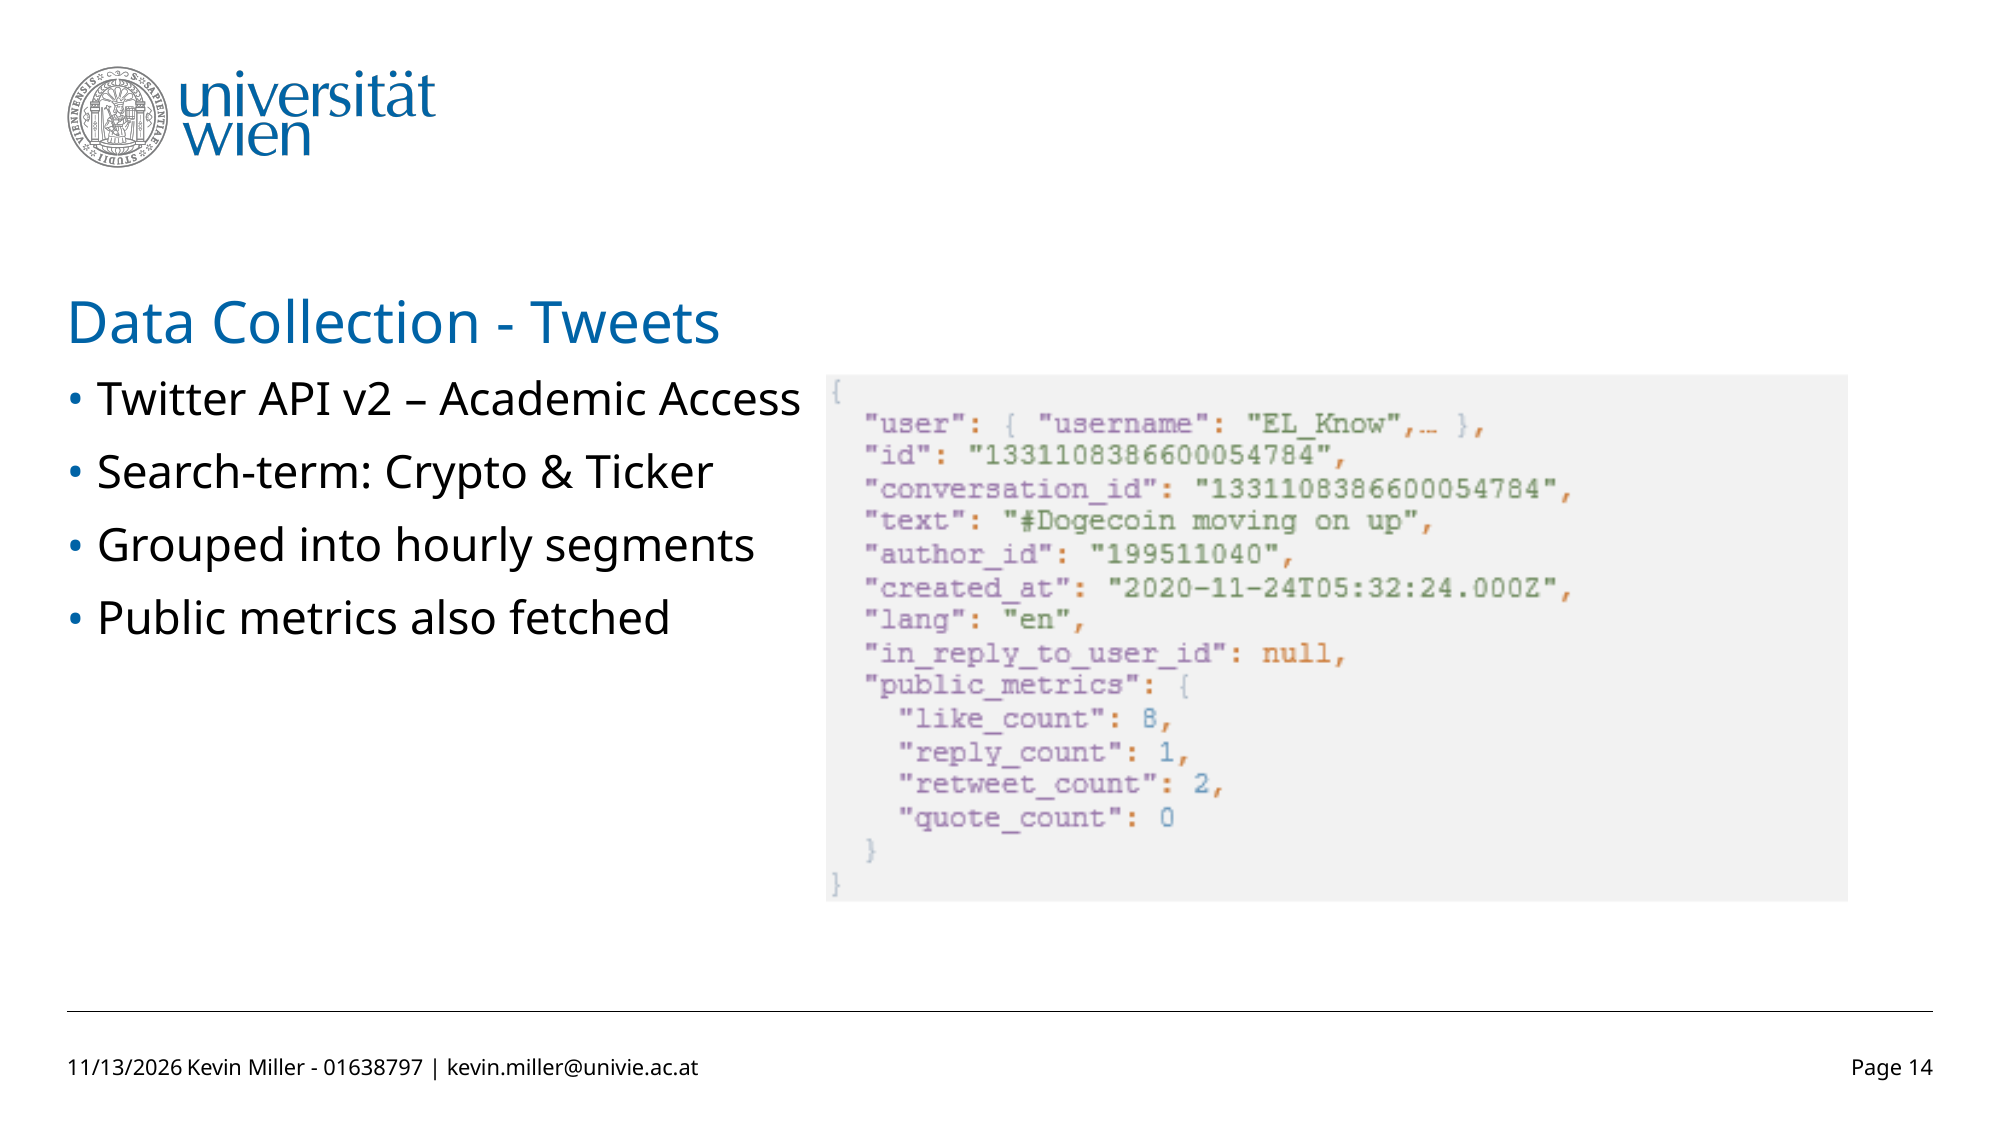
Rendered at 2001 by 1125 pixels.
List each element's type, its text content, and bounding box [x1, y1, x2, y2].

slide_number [66, 1053, 185, 1114]
title Data Collection - Tweets [66, 218, 1467, 356]
footer Kevin Miller - 01638797 | kevin.miller@univie.ac.at [186, 1053, 1467, 1114]
list Twitter API v2 – Academic Access Search-term: Crypto & Ticker Grouped into hourly segments Public metrics also fetched [66, 373, 1933, 976]
picture [66, 66, 437, 168]
picture [826, 373, 1848, 907]
slide_number Page 14 [1797, 1053, 1933, 1114]
